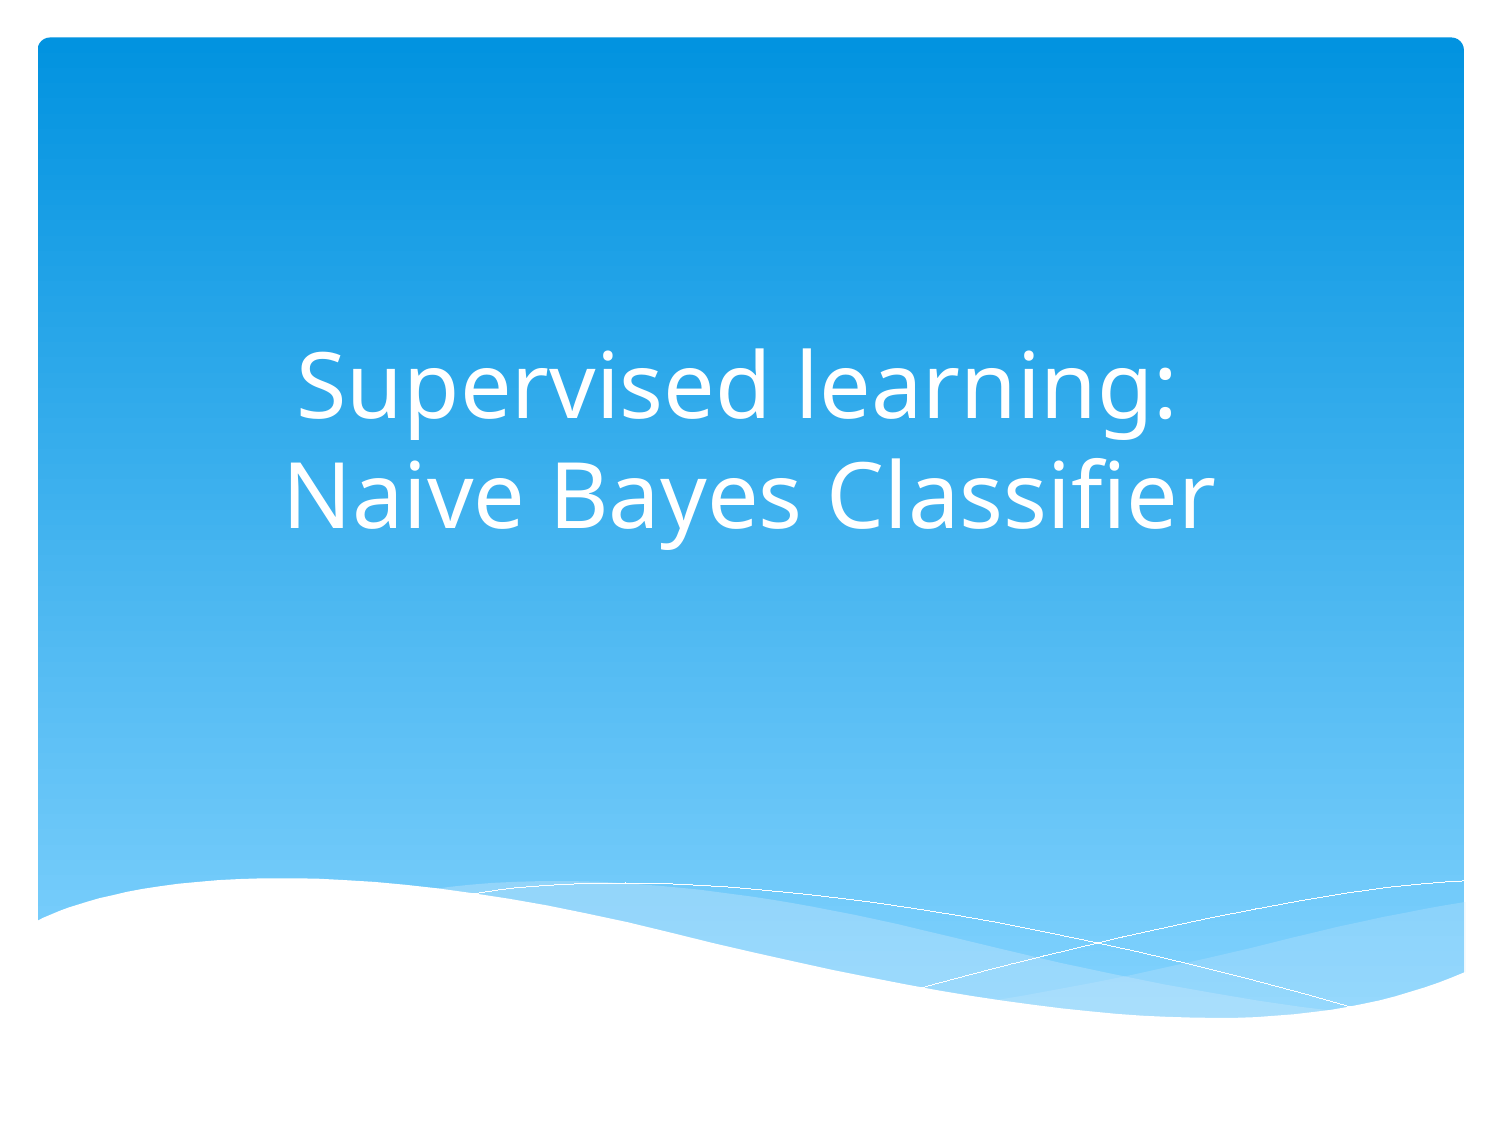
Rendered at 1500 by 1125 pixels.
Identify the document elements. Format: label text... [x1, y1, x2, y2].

title Supervised learning: Naive Bayes Classifier [112, 262, 1388, 555]
